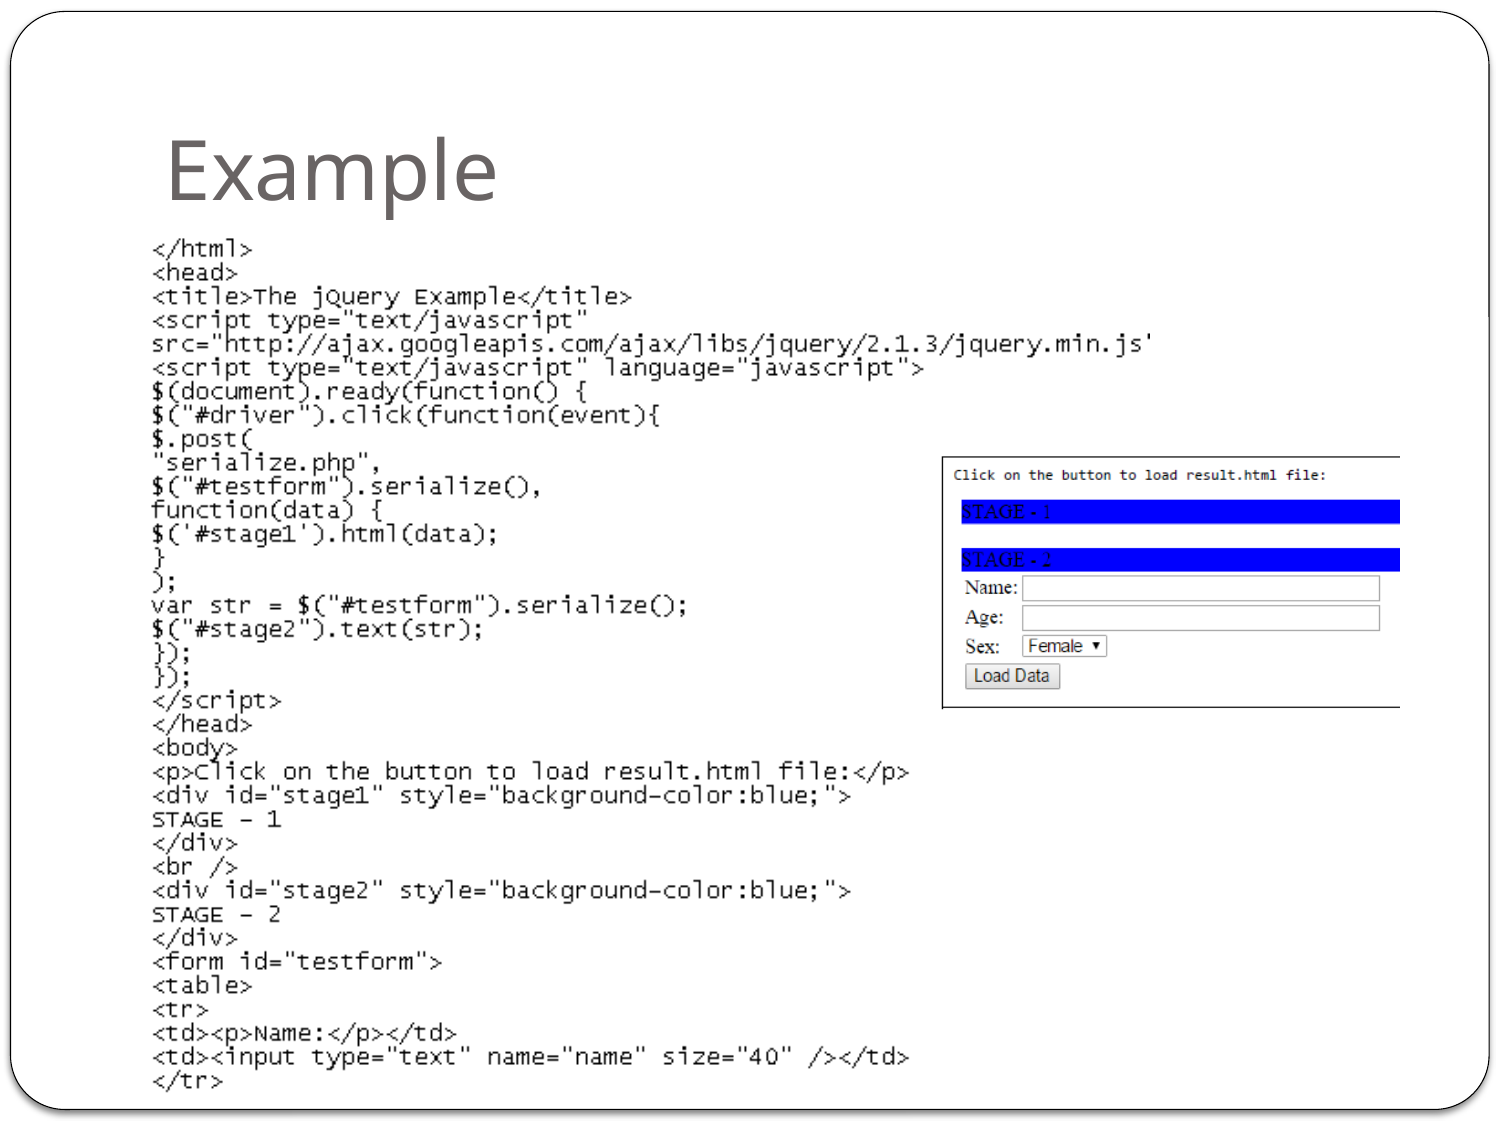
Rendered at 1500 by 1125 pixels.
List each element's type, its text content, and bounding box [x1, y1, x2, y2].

picture [149, 237, 1401, 1096]
title Example [150, 45, 1425, 233]
